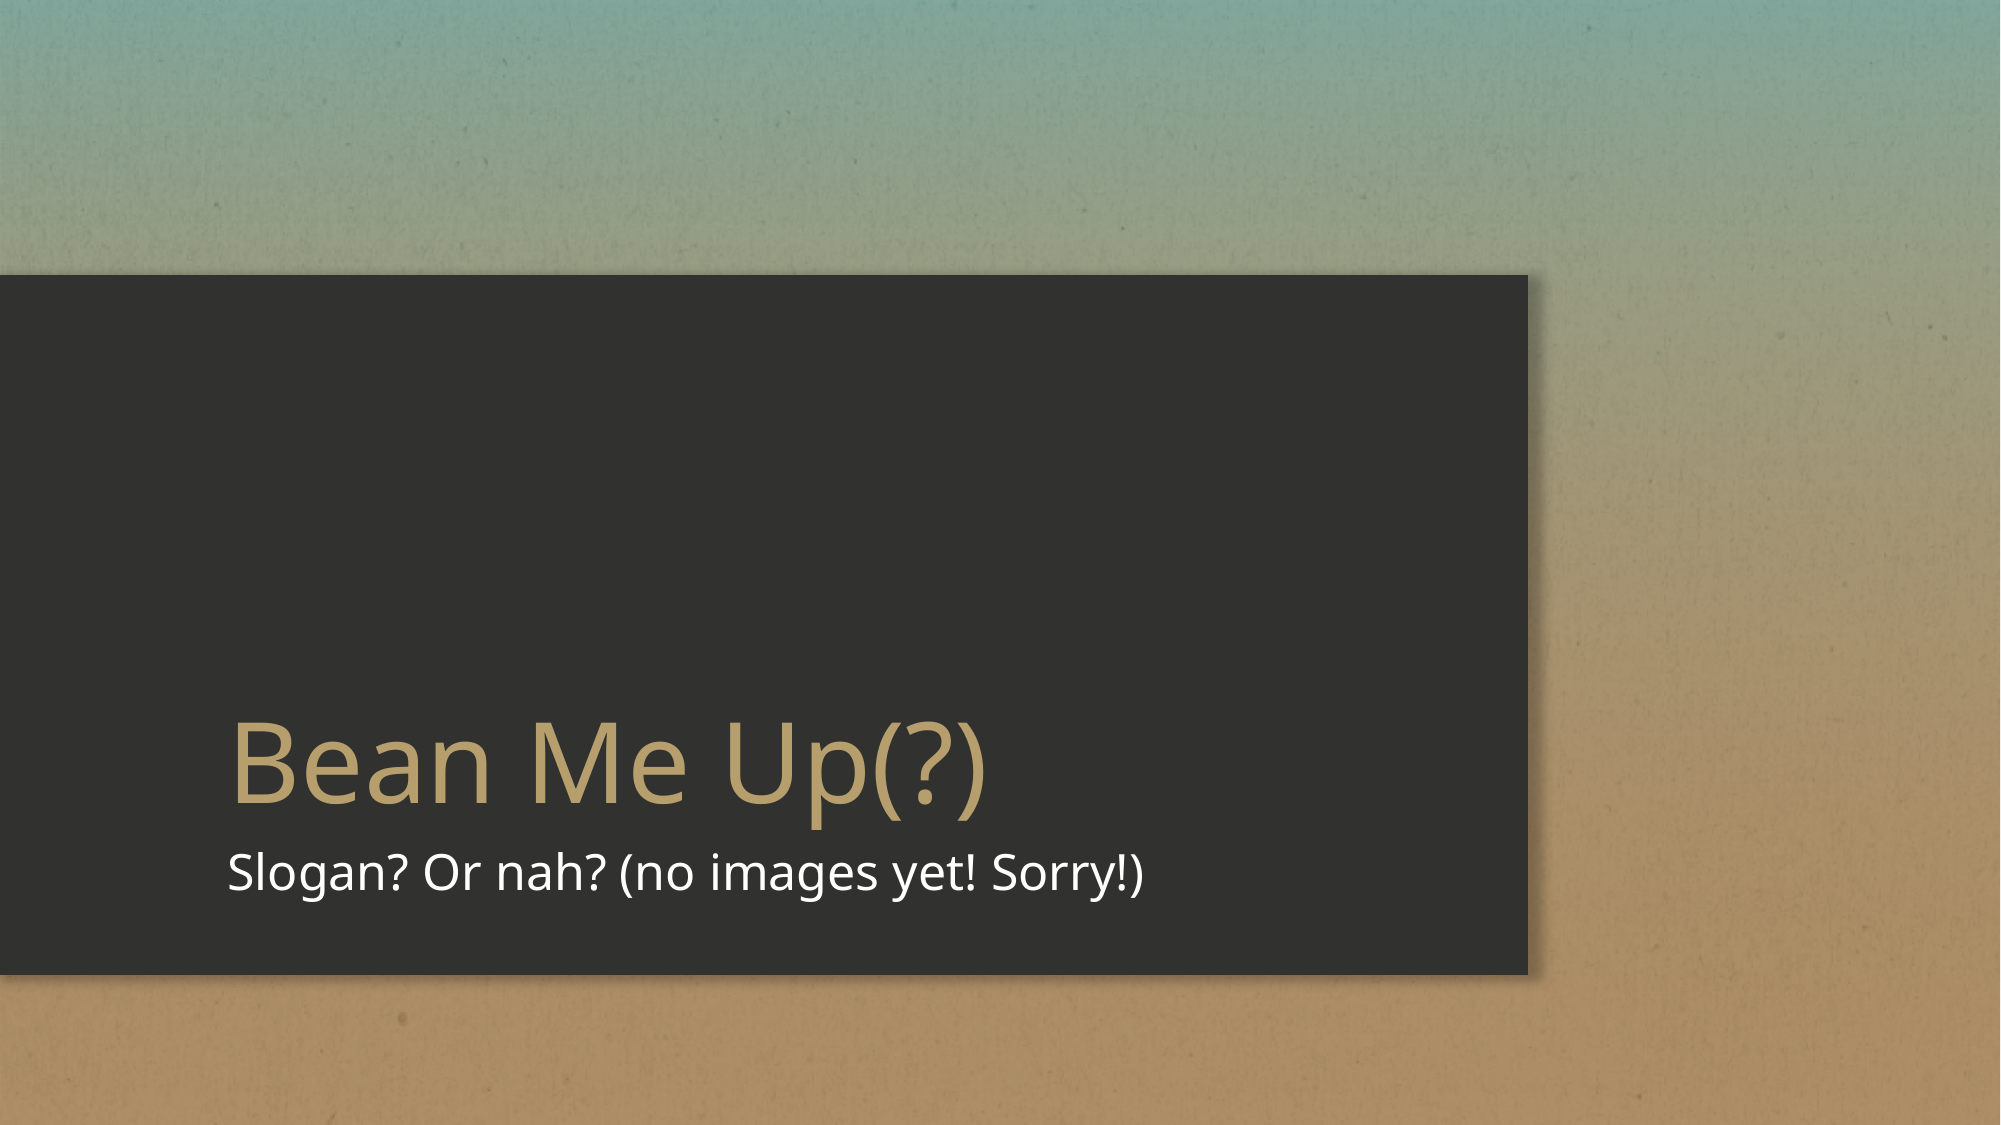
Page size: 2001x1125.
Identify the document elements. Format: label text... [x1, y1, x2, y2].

list Slogan? Or nah? (no images yet! Sorry!) [212, 840, 1233, 915]
title Bean Me Up(?) [212, 363, 1233, 833]
picture [0, 0, 2001, 1125]
